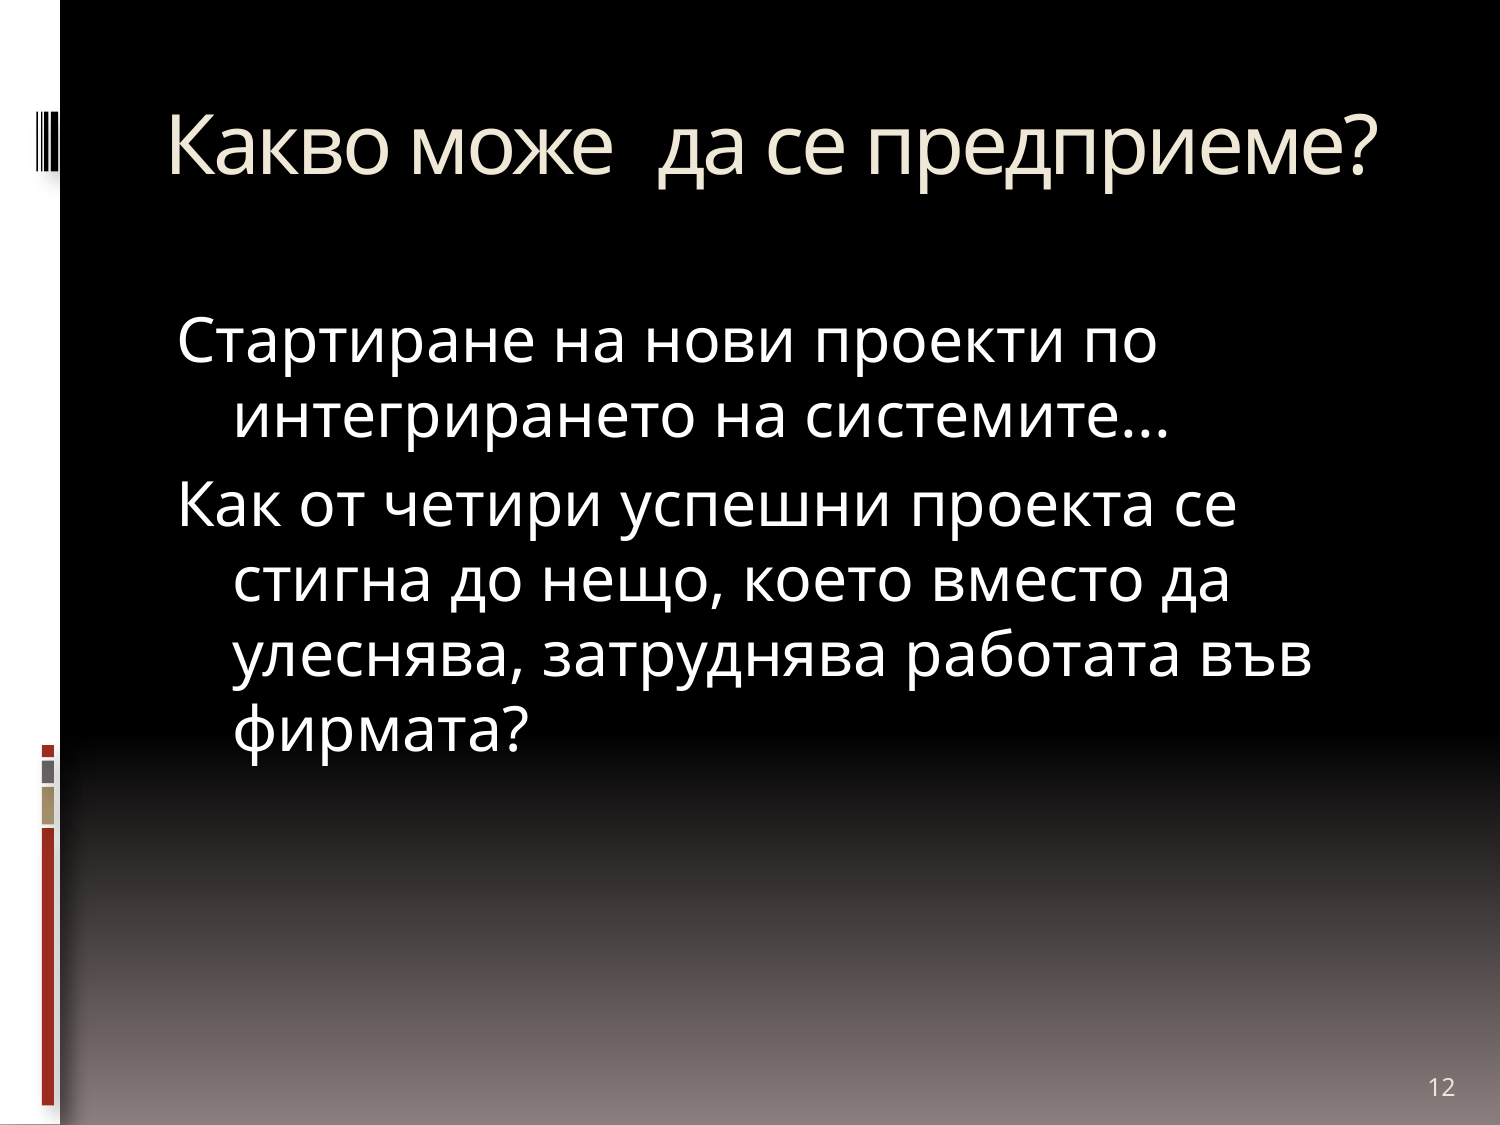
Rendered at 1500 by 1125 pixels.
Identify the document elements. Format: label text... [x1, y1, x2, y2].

list Стартиране на нови проекти по интегрирането на системите... Как от четири успешни проекта се стигна до нещо, което вместо да улеснява, затруднява работата във фирмата? [150, 292, 1425, 1043]
title Какво може да се предприеме? [150, 83, 1425, 234]
slide_number 12 [1412, 1052, 1488, 1113]
